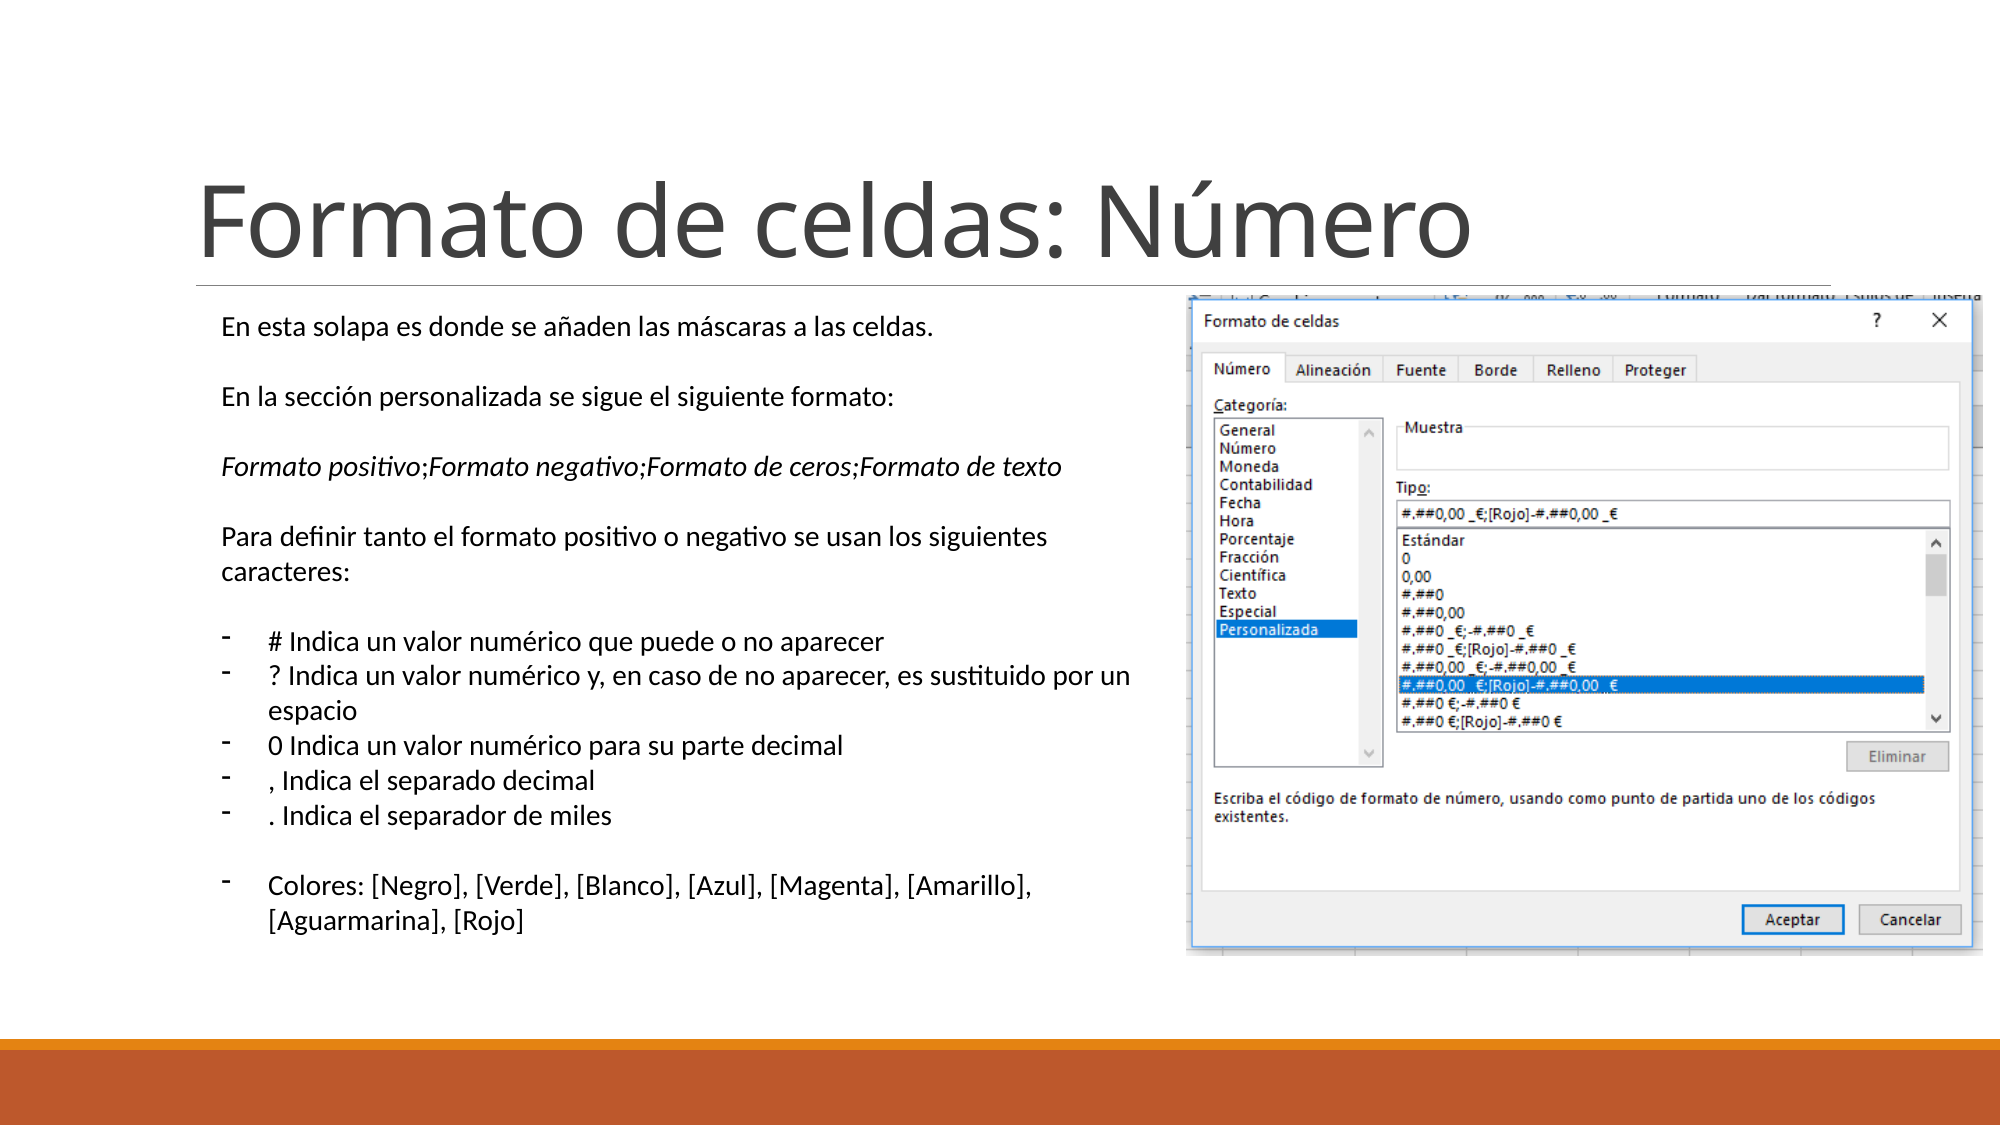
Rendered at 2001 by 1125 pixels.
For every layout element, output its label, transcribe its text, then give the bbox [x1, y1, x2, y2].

title Formato de celdas: Número [180, 47, 1830, 285]
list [1185, 295, 1983, 956]
text_box En esta solapa es donde se añaden las máscaras a las celdas. En la sección personalizada se sigue el siguiente formato: Formato positivo;Formato negativo;Formato de ceros;Formato de texto Para definir tanto el formato positivo o negativo se usan los siguientes caracteres: # Indica un valor numérico que puede o no aparecer ? Indica un valor numérico y, en caso de no aparecer, es sustituido por un espacio 0 Indica un valor numérico para su parte decimal , Indica el separado decimal . Indica el separador de miles Colores: [Negro], [Verde], [Blanco], [Azul], [Magenta], [Amarillo], [Aguarmarina], [Rojo] [206, 299, 1182, 944]
